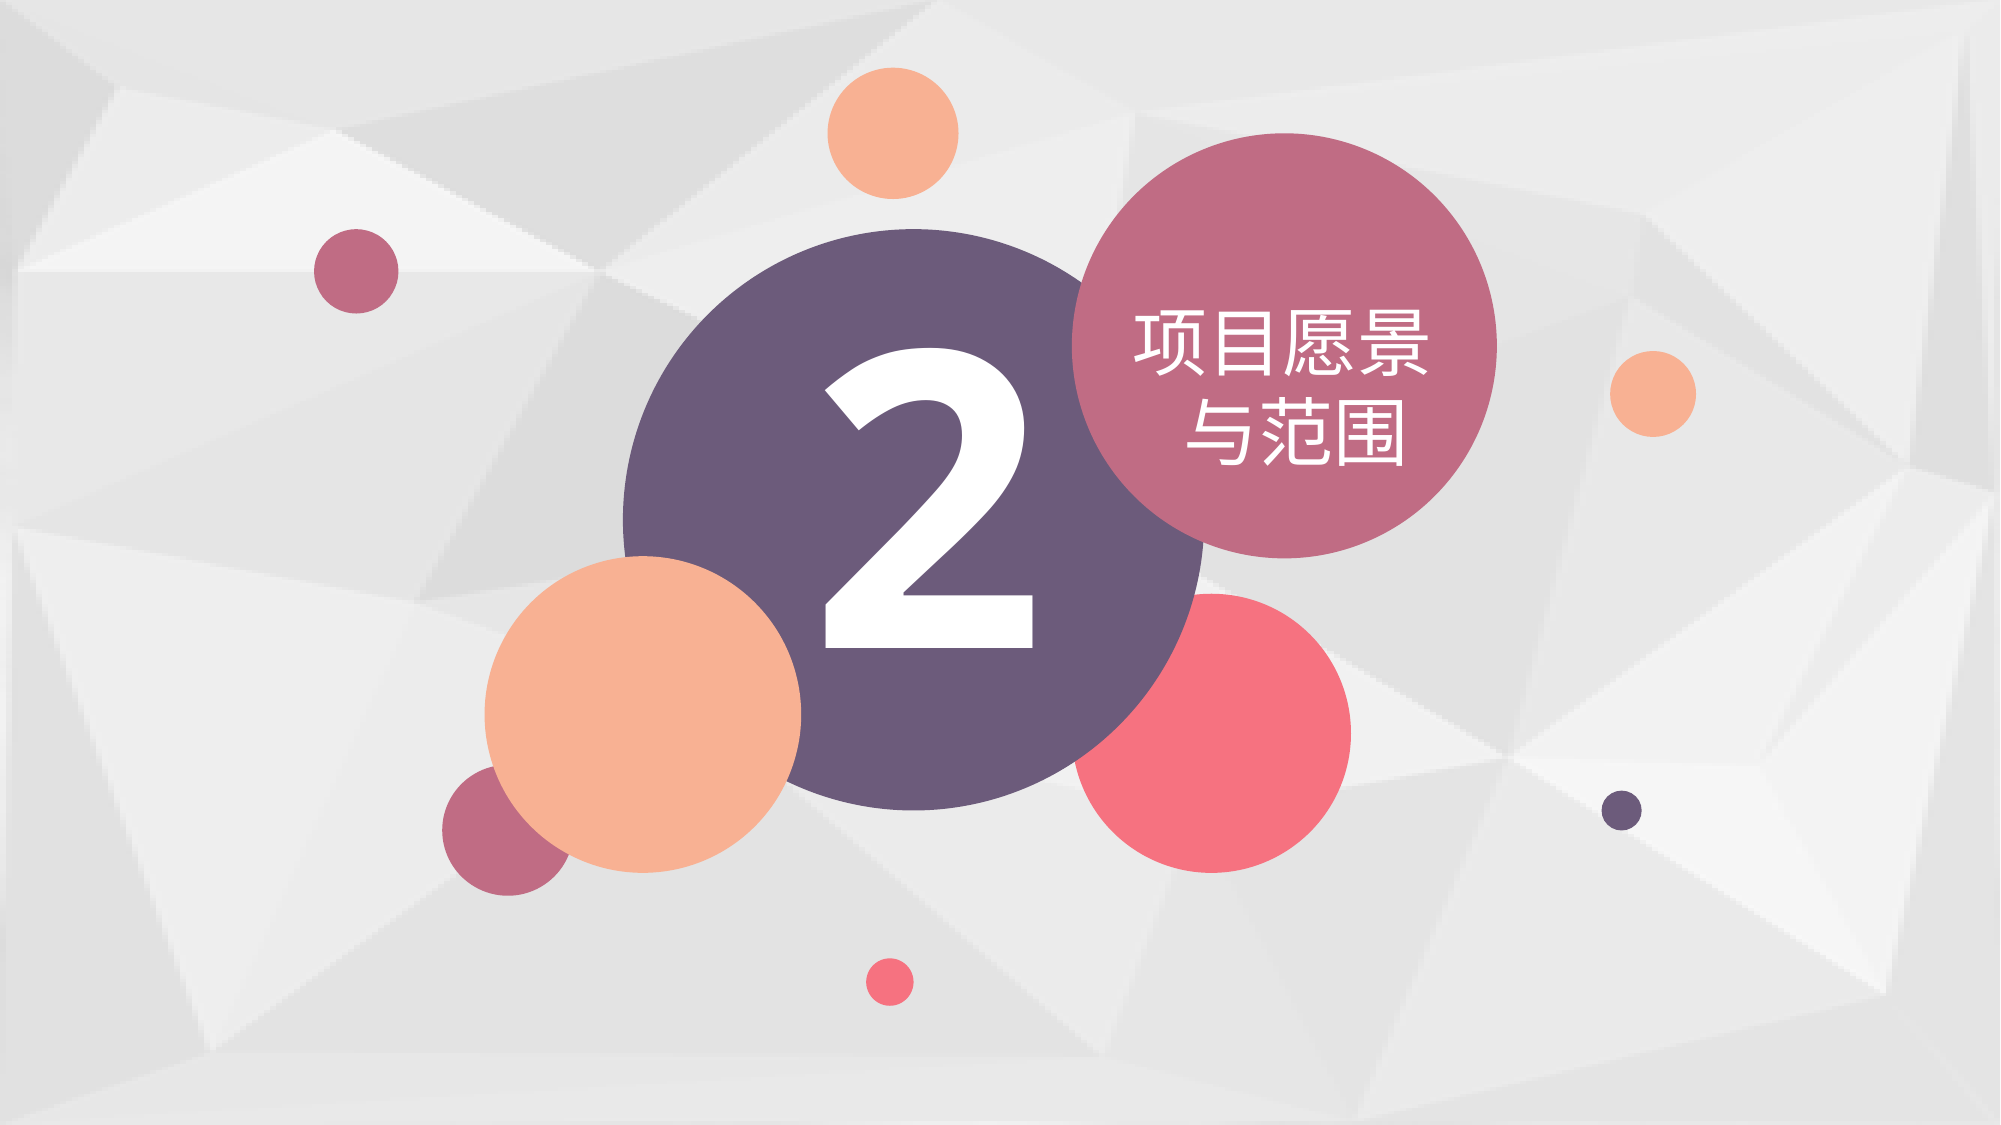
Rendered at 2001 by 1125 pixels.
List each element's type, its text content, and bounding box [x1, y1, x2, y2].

picture [0, 0, 2001, 1125]
text_box [314, 229, 399, 314]
text_box [1610, 351, 1697, 437]
text_box 项目愿景 与范围 [1117, 287, 1448, 483]
text_box [827, 67, 959, 200]
text_box 2 [794, 227, 1062, 740]
text_box [622, 254, 794, 664]
text_box [1601, 790, 1642, 831]
text_box [442, 766, 569, 896]
text_box [787, 269, 1204, 811]
text_box [484, 556, 800, 873]
text_box [866, 958, 914, 1006]
text_box [1071, 133, 1497, 482]
text_box [1122, 483, 1447, 559]
text_box [1075, 593, 1352, 873]
